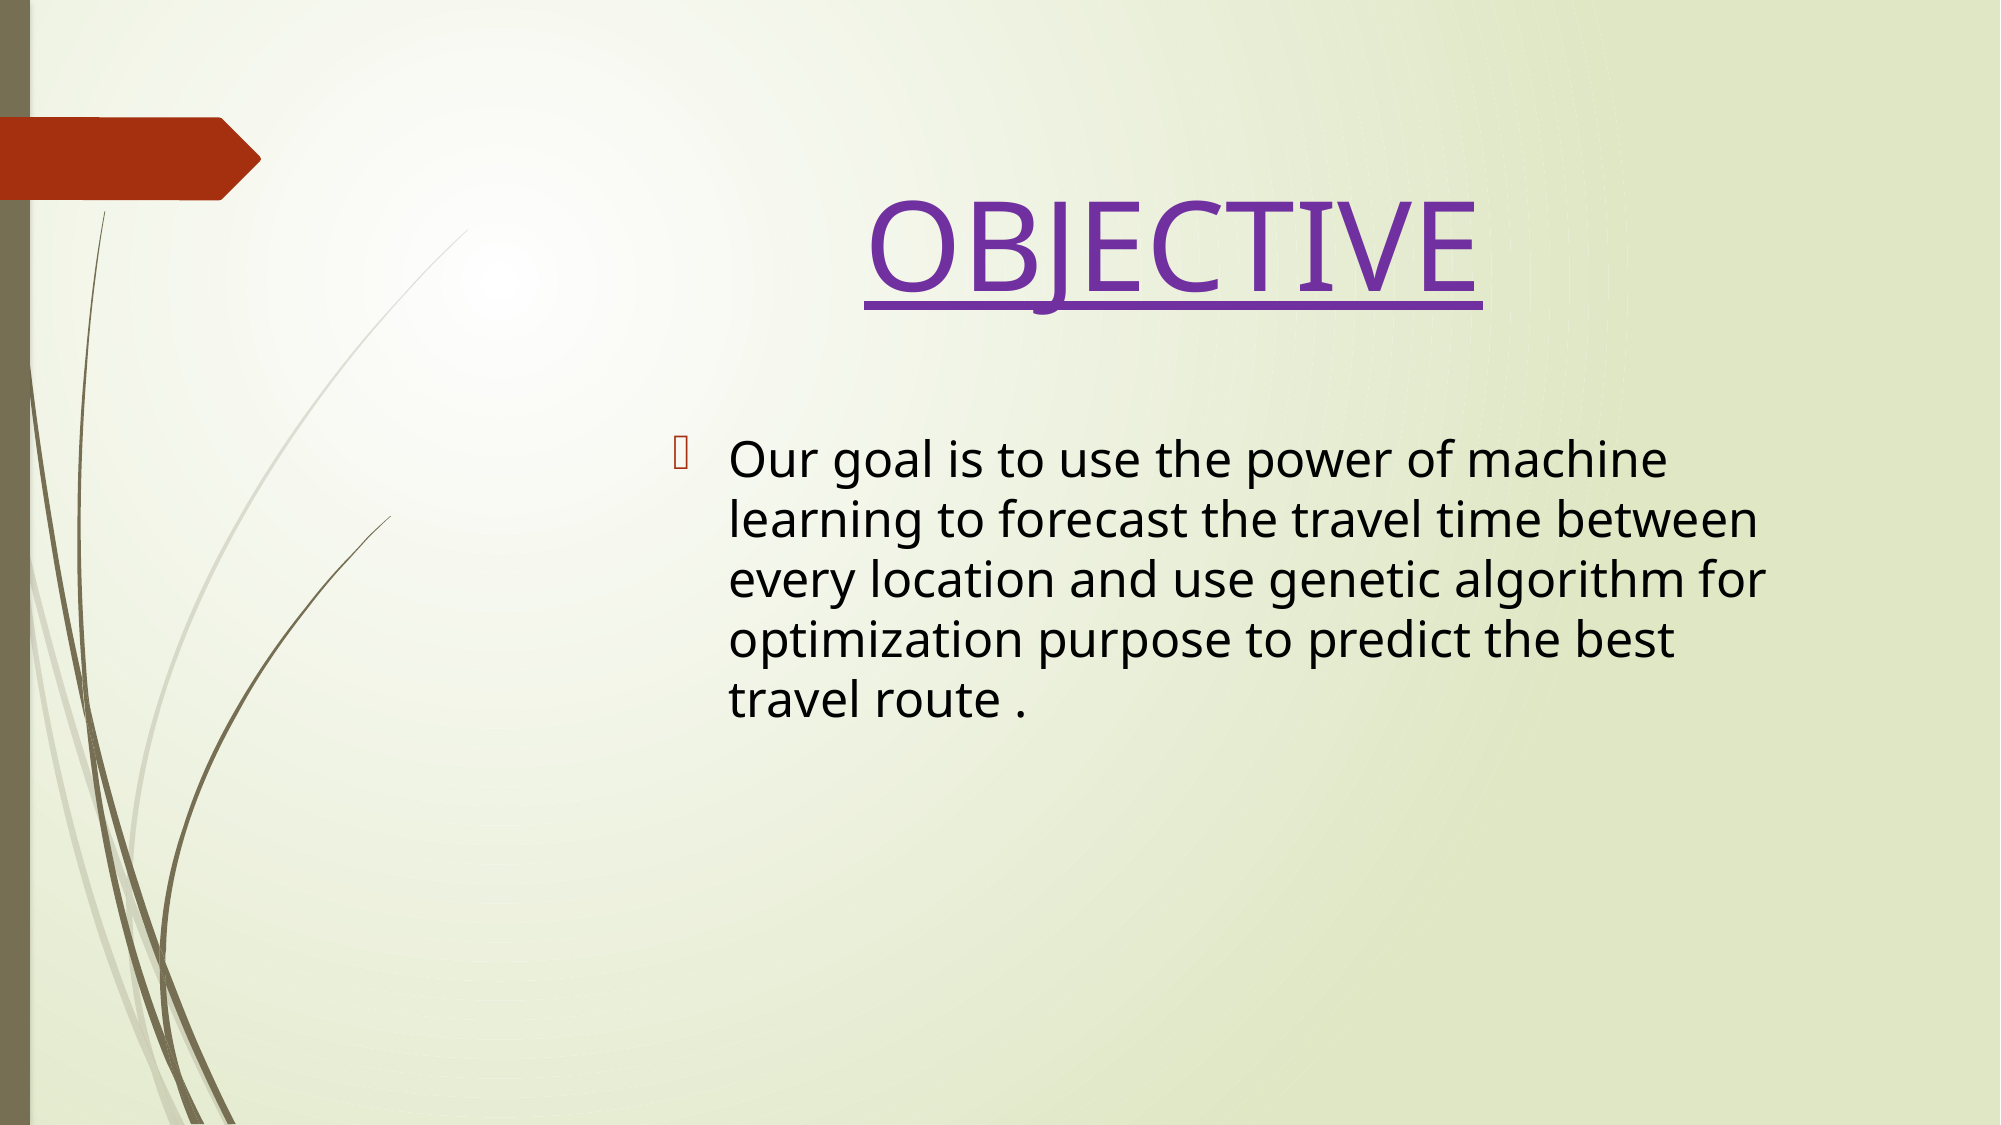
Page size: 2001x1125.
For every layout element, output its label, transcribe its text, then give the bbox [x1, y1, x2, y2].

list Our goal is to use the power of machine learning to forecast the travel time between every location and use genetic algorithm for optimization purpose to predict the best travel route . [657, 419, 1798, 986]
title OBJECTIVE [478, 158, 1918, 378]
